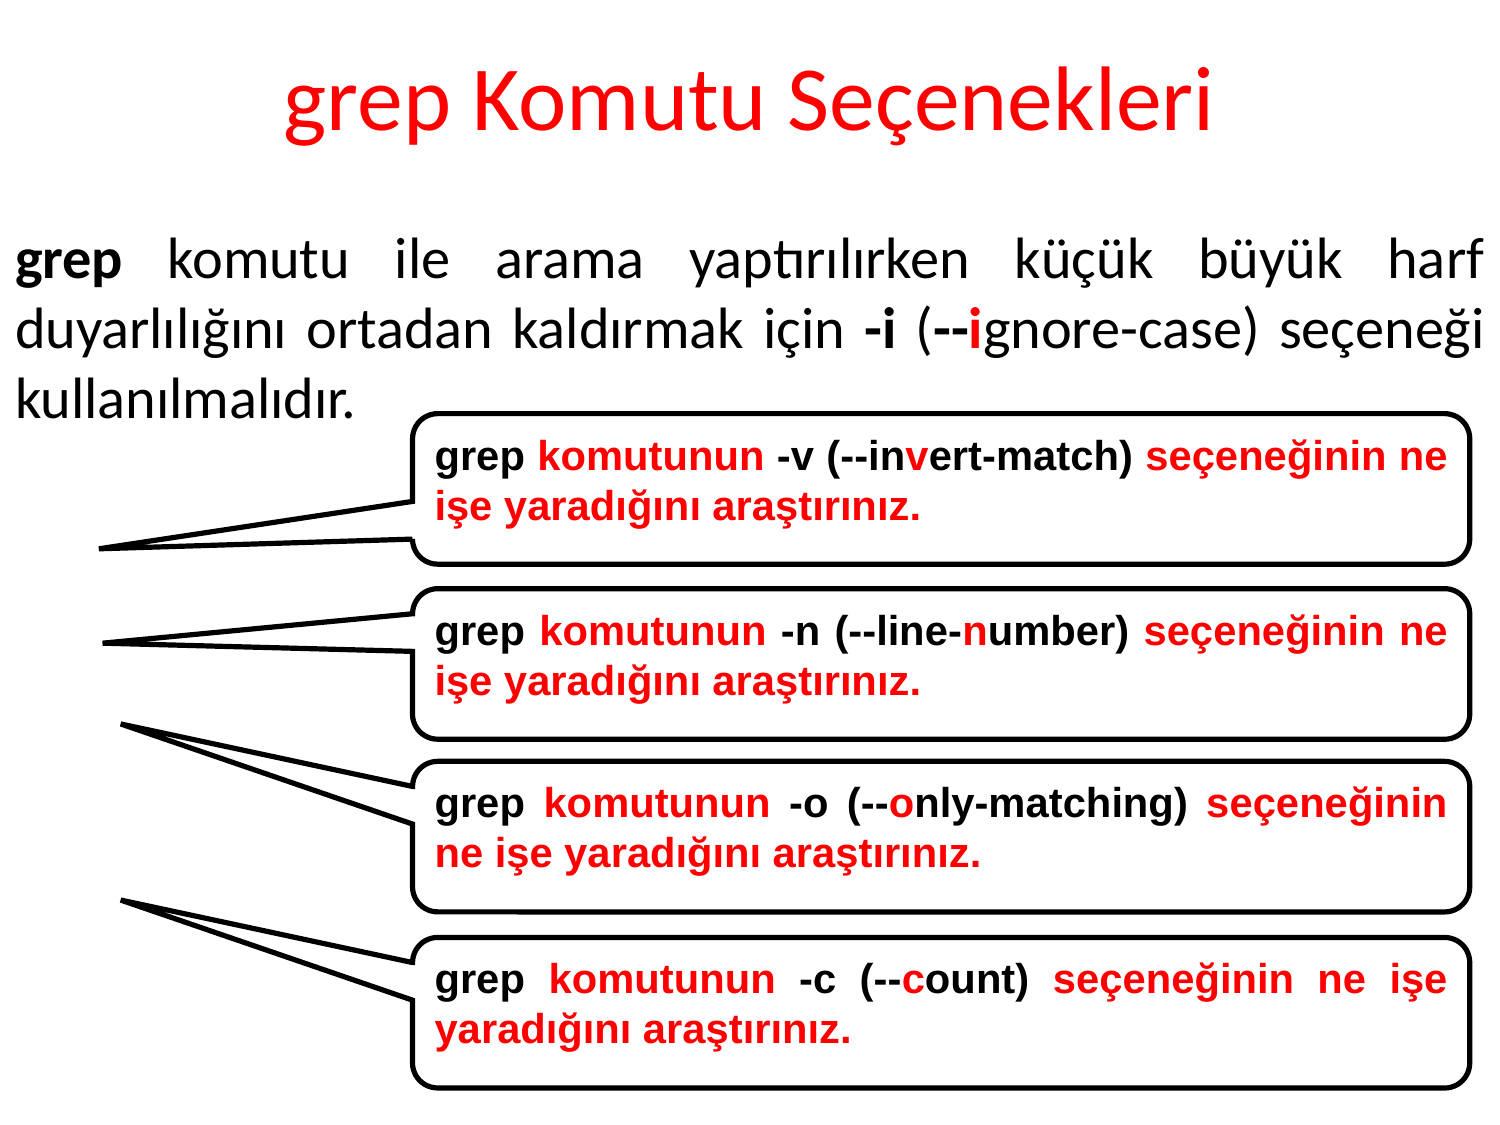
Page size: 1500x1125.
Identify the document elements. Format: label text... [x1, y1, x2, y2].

text_box grep komutunun -n (--line-number) seçeneğinin ne işe yaradığını araştırınız. [102, 588, 1470, 740]
text_box grep komutunun -c (--count) seçeneğinin ne işe yaradığını araştırınız. [120, 900, 1470, 1089]
text_box grep komutunun -o (--only-matching) seçeneğinin ne işe yaradığını araştırınız. [120, 723, 1470, 912]
list grep komutu ile arama yaptırılırken küçük büyük harf duyarlılığını ortadan kaldırmak için -i (--ignore-case) seçeneği kullanılmalıdır. [0, 212, 1500, 1125]
text_box grep komutunun -v (--invert-match) seçeneğinin ne işe yaradığını araştırınız. [98, 413, 1470, 565]
title grep Komutu Seçenekleri [0, 0, 1500, 188]
